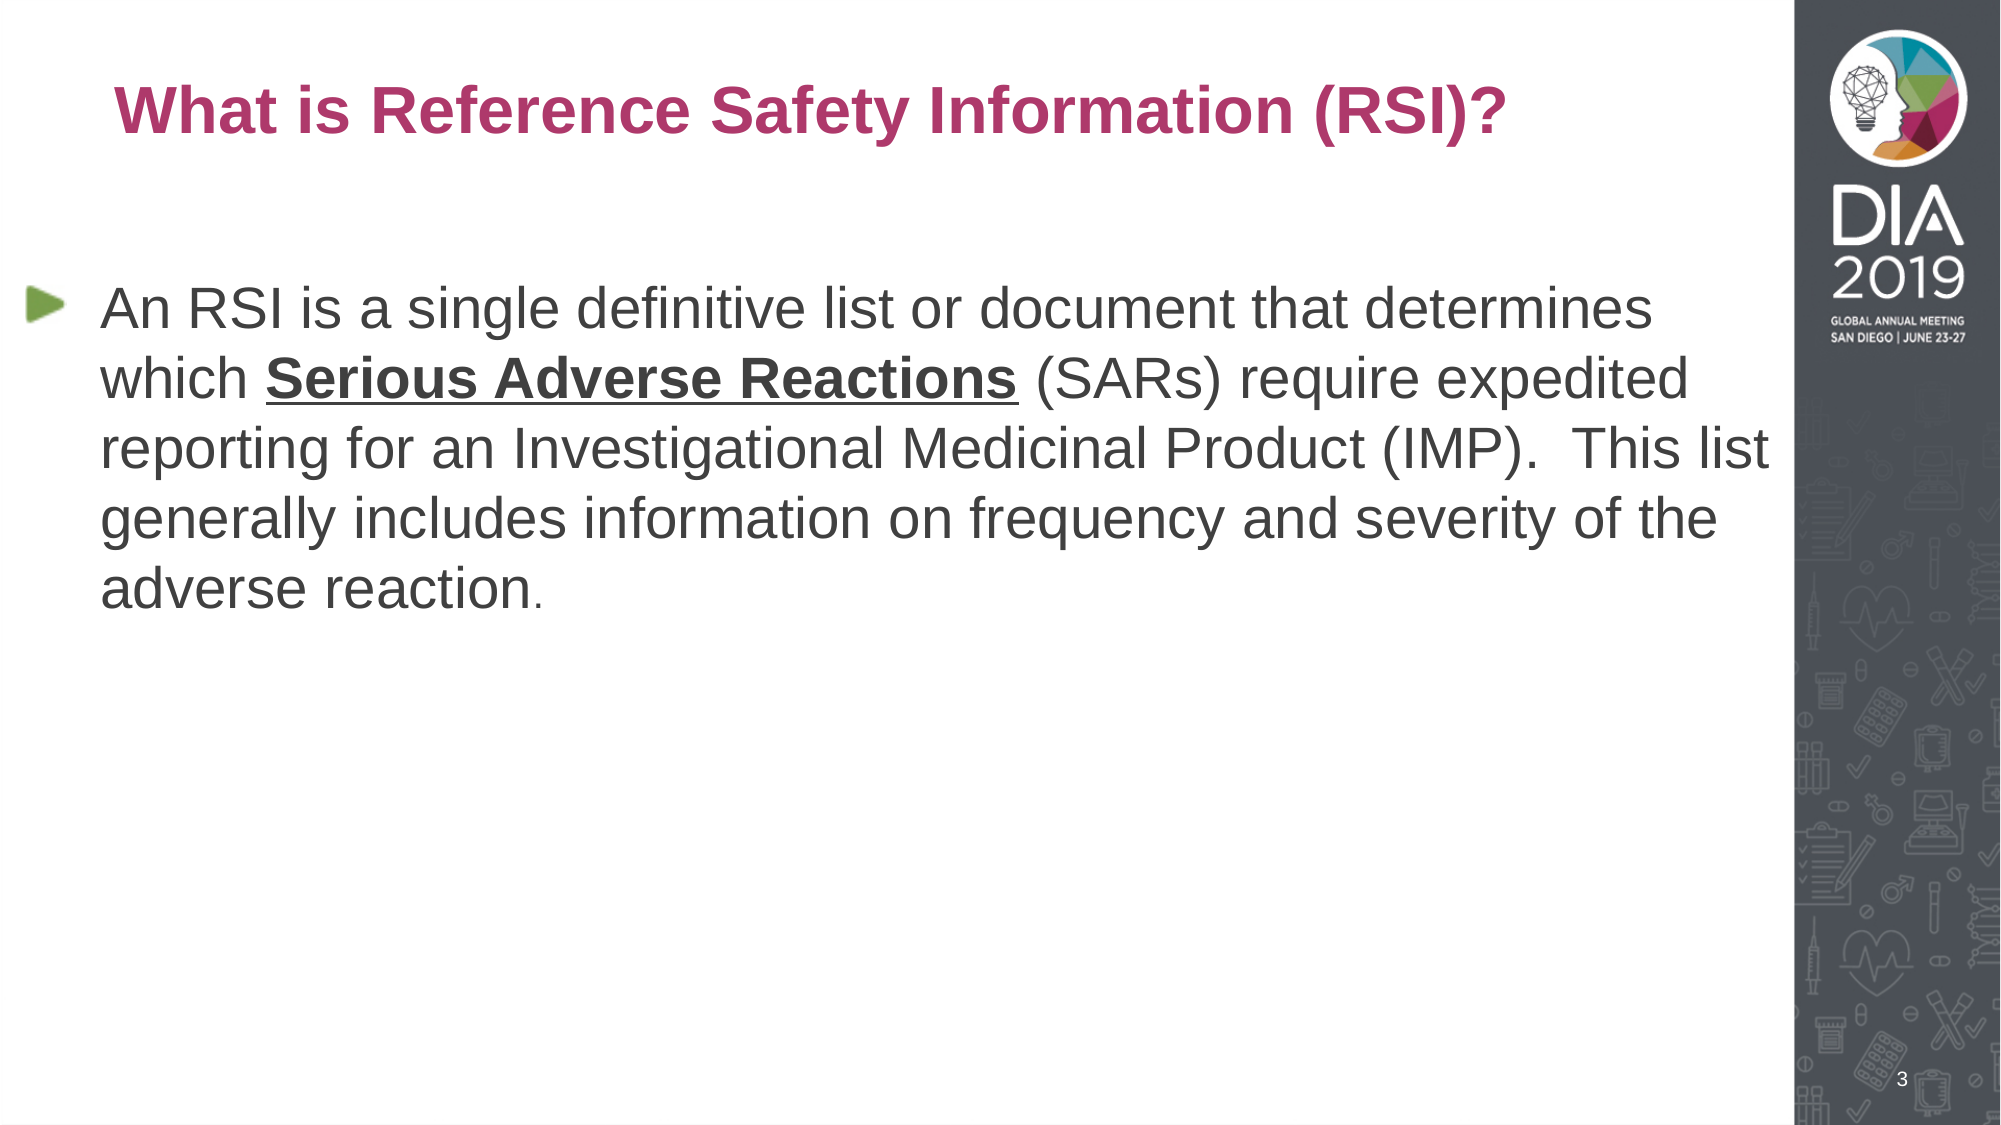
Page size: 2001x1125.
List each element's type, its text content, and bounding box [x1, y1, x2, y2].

title What is Reference Safety Information (RSI)? [99, 40, 1900, 189]
picture [1, 0, 2001, 1125]
list An RSI is a single definitive list or document that determines which Serious Adverse Reactions (SARs) require expedited reporting for an Investigational Medicinal Product (IMP). This list generally includes information on frequency and severity of the adverse reaction. [10, 262, 1821, 1043]
